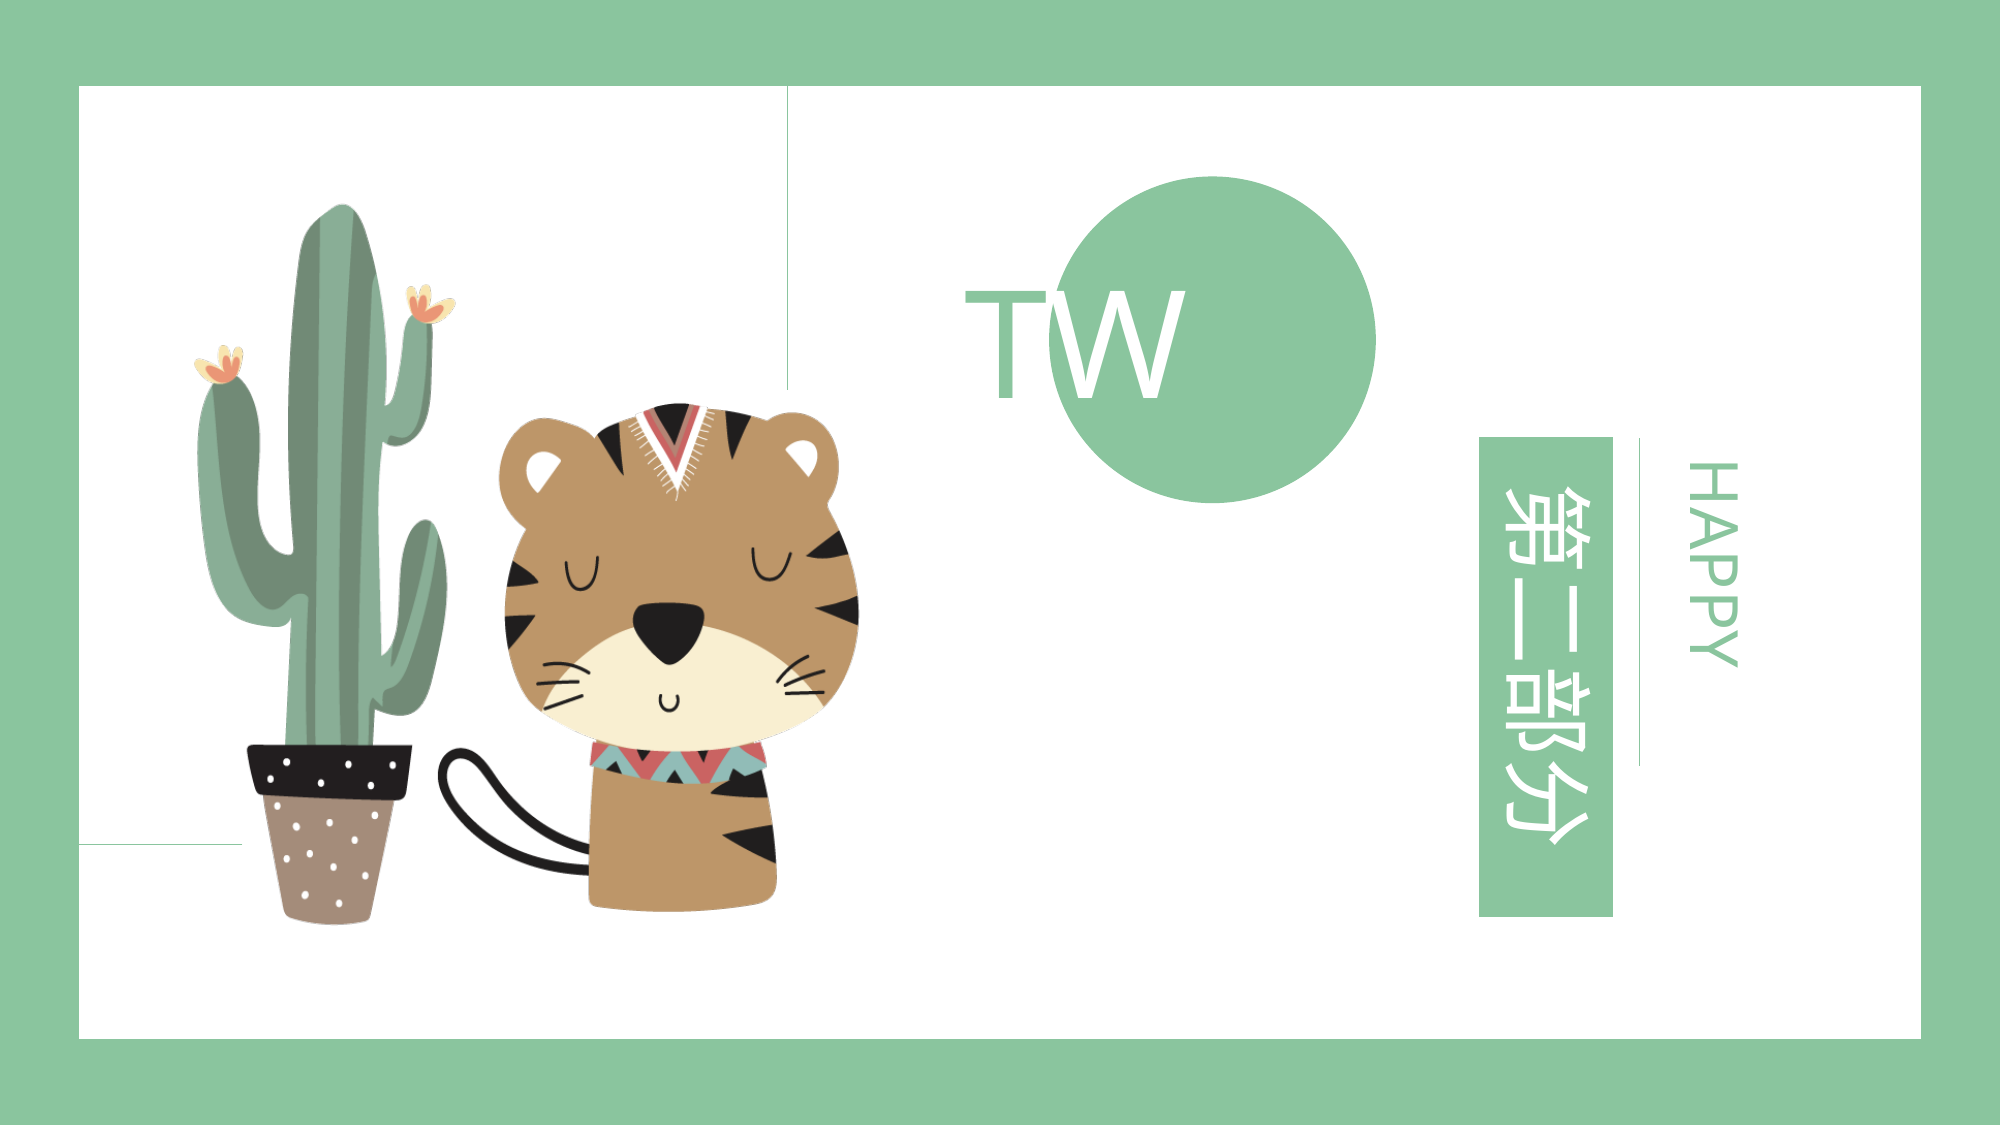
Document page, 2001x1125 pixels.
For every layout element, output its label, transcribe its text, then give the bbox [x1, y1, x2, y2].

text_box TWO [969, 241, 1298, 617]
text_box HAPPY [1653, 442, 1765, 898]
text_box [1479, 898, 1613, 917]
text_box [1479, 437, 1613, 467]
text_box [86, 94, 1913, 1031]
text_box [1082, 176, 1376, 480]
text_box 第二部分 [1471, 467, 1613, 898]
picture [134, 94, 969, 993]
